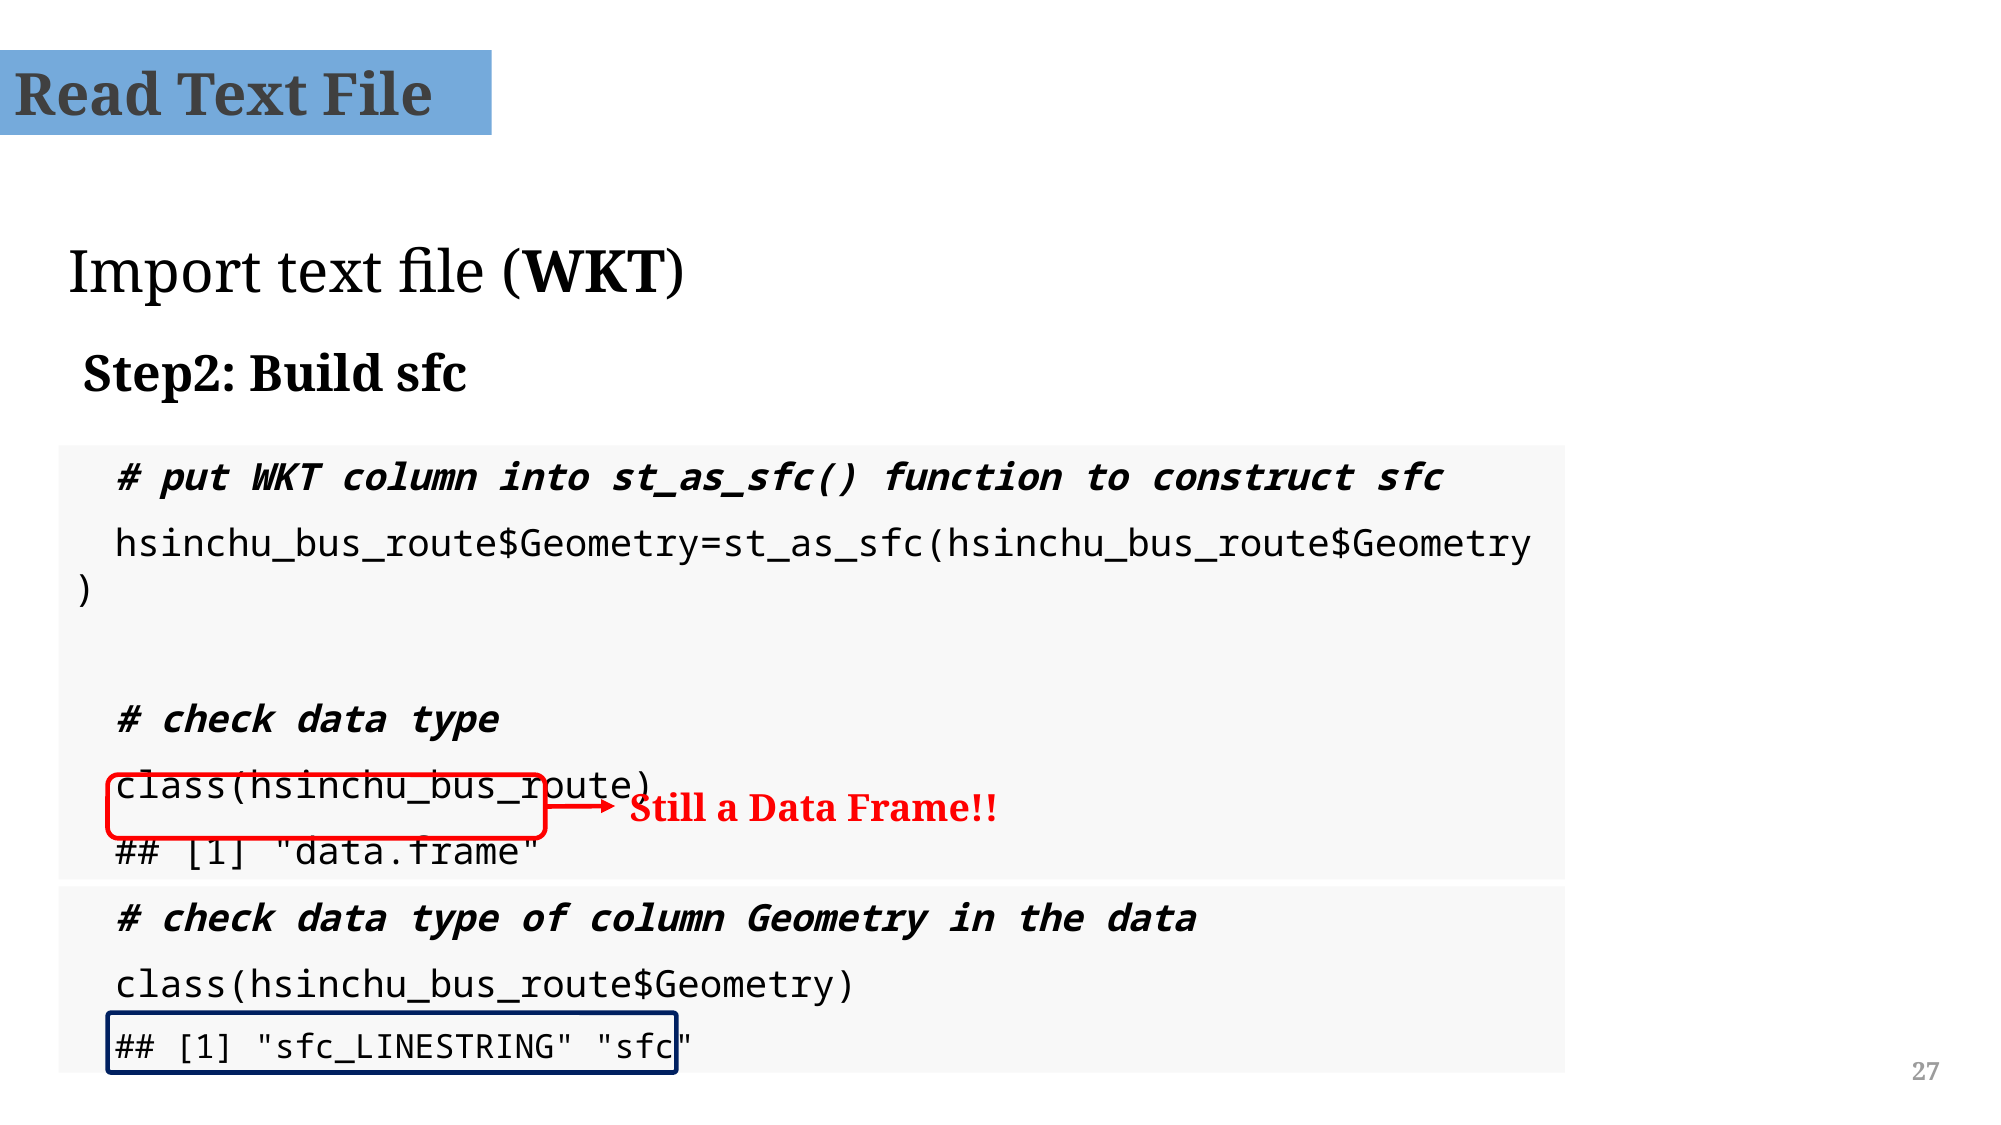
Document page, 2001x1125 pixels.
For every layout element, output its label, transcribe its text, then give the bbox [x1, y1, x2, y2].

text_box Read Text File [0, 50, 492, 135]
text_box # put WKT column into st_as_sfc() function to construct sfc hsinchu_bus_route$Geometry=st_as_sfc(hsinchu_bus_route$Geometry) # check data type class(hsinchu_bus_route) ## [1] "data.frame" [58, 445, 1565, 880]
slide_number 27 [1505, 1042, 1955, 1103]
text_box Still a Data Frame!! [615, 776, 1066, 836]
text_box [106, 1011, 678, 1074]
text_box Step2: Build sfc [68, 334, 484, 409]
text_box # check data type of column Geometry in the data class(hsinchu_bus_route$Geometry) ## [1] "sfc_LINESTRING" "sfc" [58, 886, 1565, 1073]
text_box [106, 773, 547, 840]
text_box Import text file (WKT) [53, 226, 701, 311]
